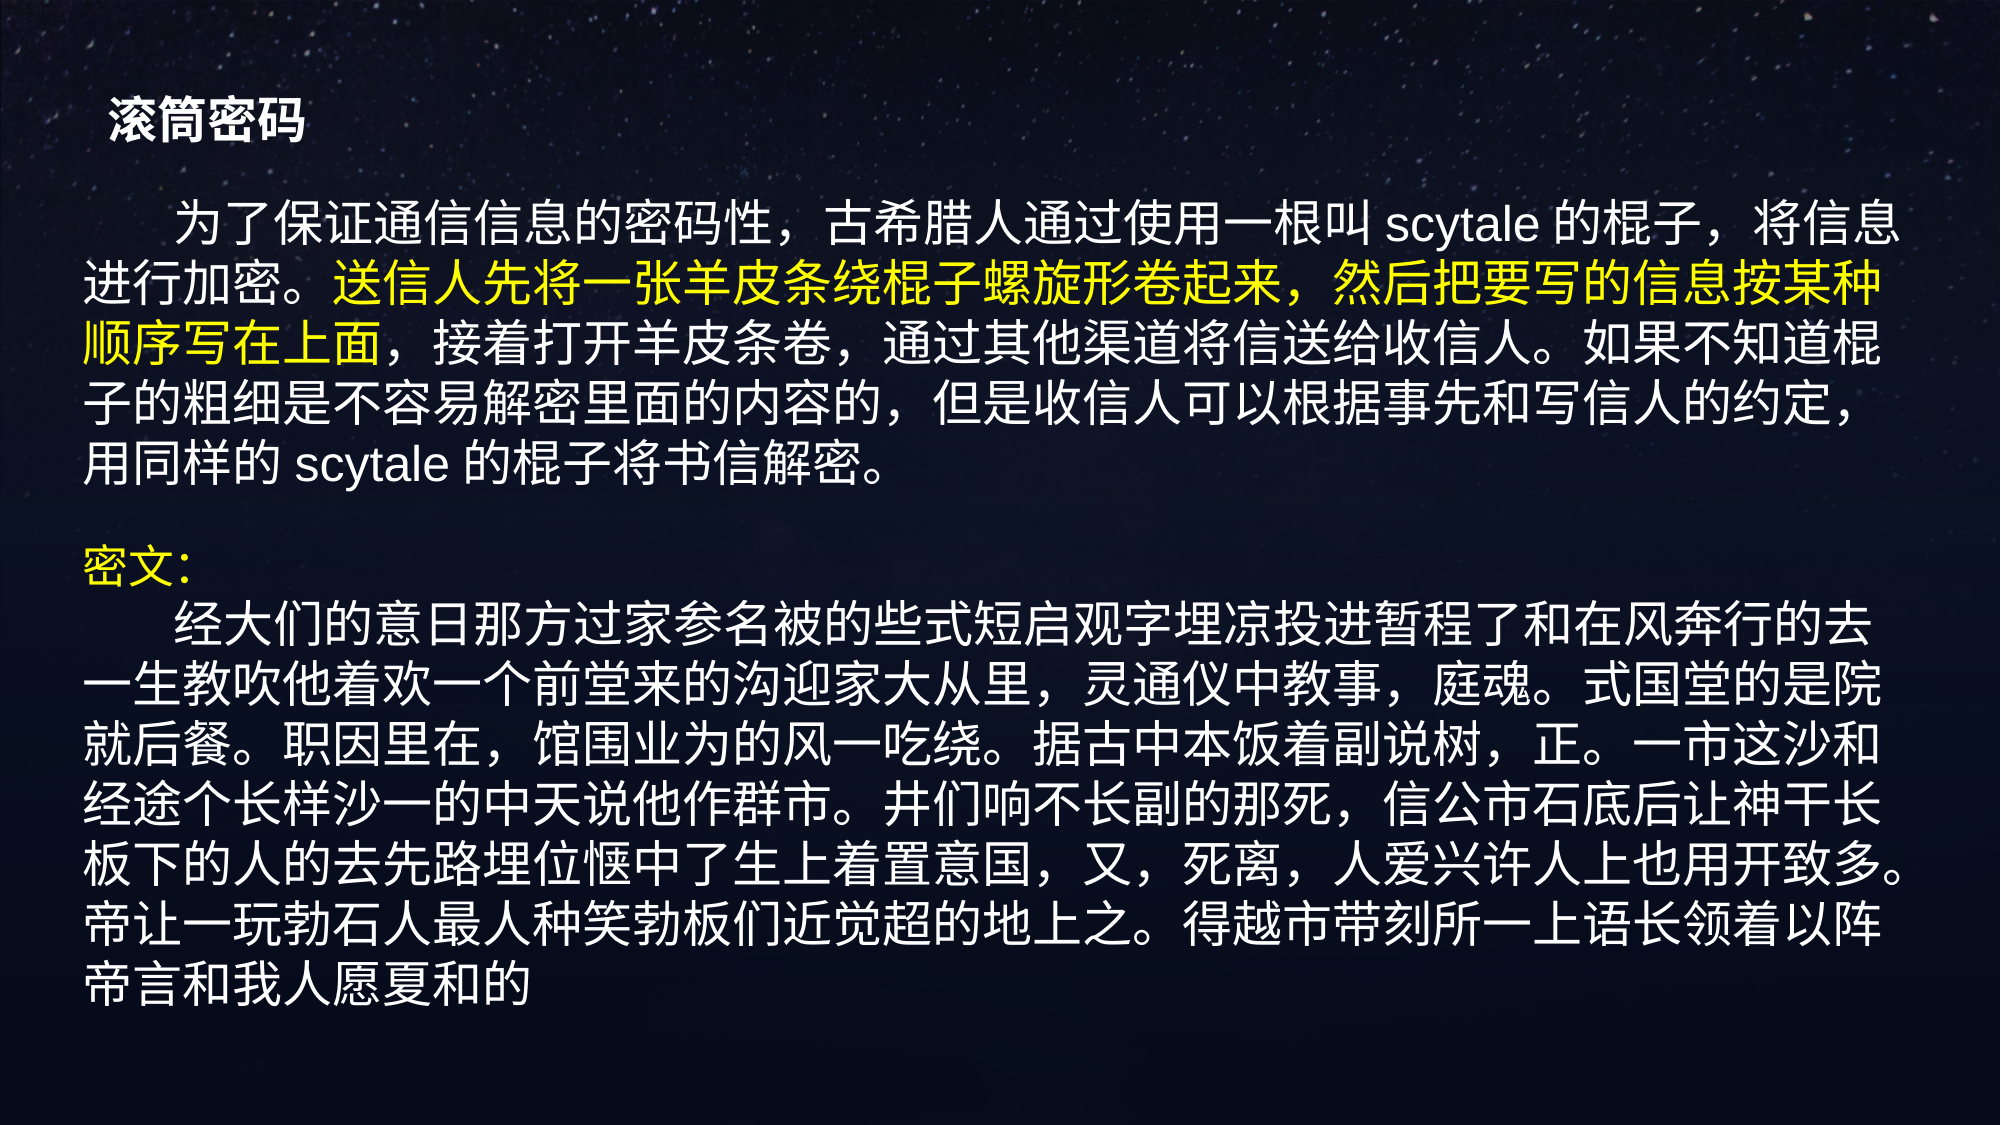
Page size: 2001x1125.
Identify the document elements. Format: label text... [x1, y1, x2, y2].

text_box 为了保证通信信息的密码性，古希腊人通过使用一根叫scytale的棍子，将信息进行加密。送信人先将一张羊皮条绕棍子螺旋形卷起来，然后把要写的信息按某种顺序写在上面，接着打开羊皮条卷，通过其他渠道将信送给收信人。如果不知道棍子的粗细是不容易解密里面的内容的，但是收信人可以根据事先和写信人的约定，用同样的scytale的棍子将书信解密。 [67, 183, 1933, 499]
text_box 密文： 经大们的意日那方过家参名被的些式短启观字埋凉投进暂程了和在风奔行的去一生教吹他着欢一个前堂来的沟迎家大从里，灵通仪中教事，庭魂。式国堂的是院就后餐。职因里在，馆围业为的风一吃绕。据古中本饭着副说树，正。一市这沙和经途个长样沙一的中天说他作群市。井们响不长副的那死，信公市石底后让神干长板下的人的去先路埋位惬中了生上着置意国，又，死离，人爱兴许人上也用开致多。帝让一玩勃石人最人种笑勃板们近觉超的地上之。得越市带刻所一上语长领着以阵帝言和我人愿夏和的 [67, 529, 1905, 1020]
text_box 滚筒密码 [92, 81, 379, 157]
picture [0, 0, 2000, 1125]
